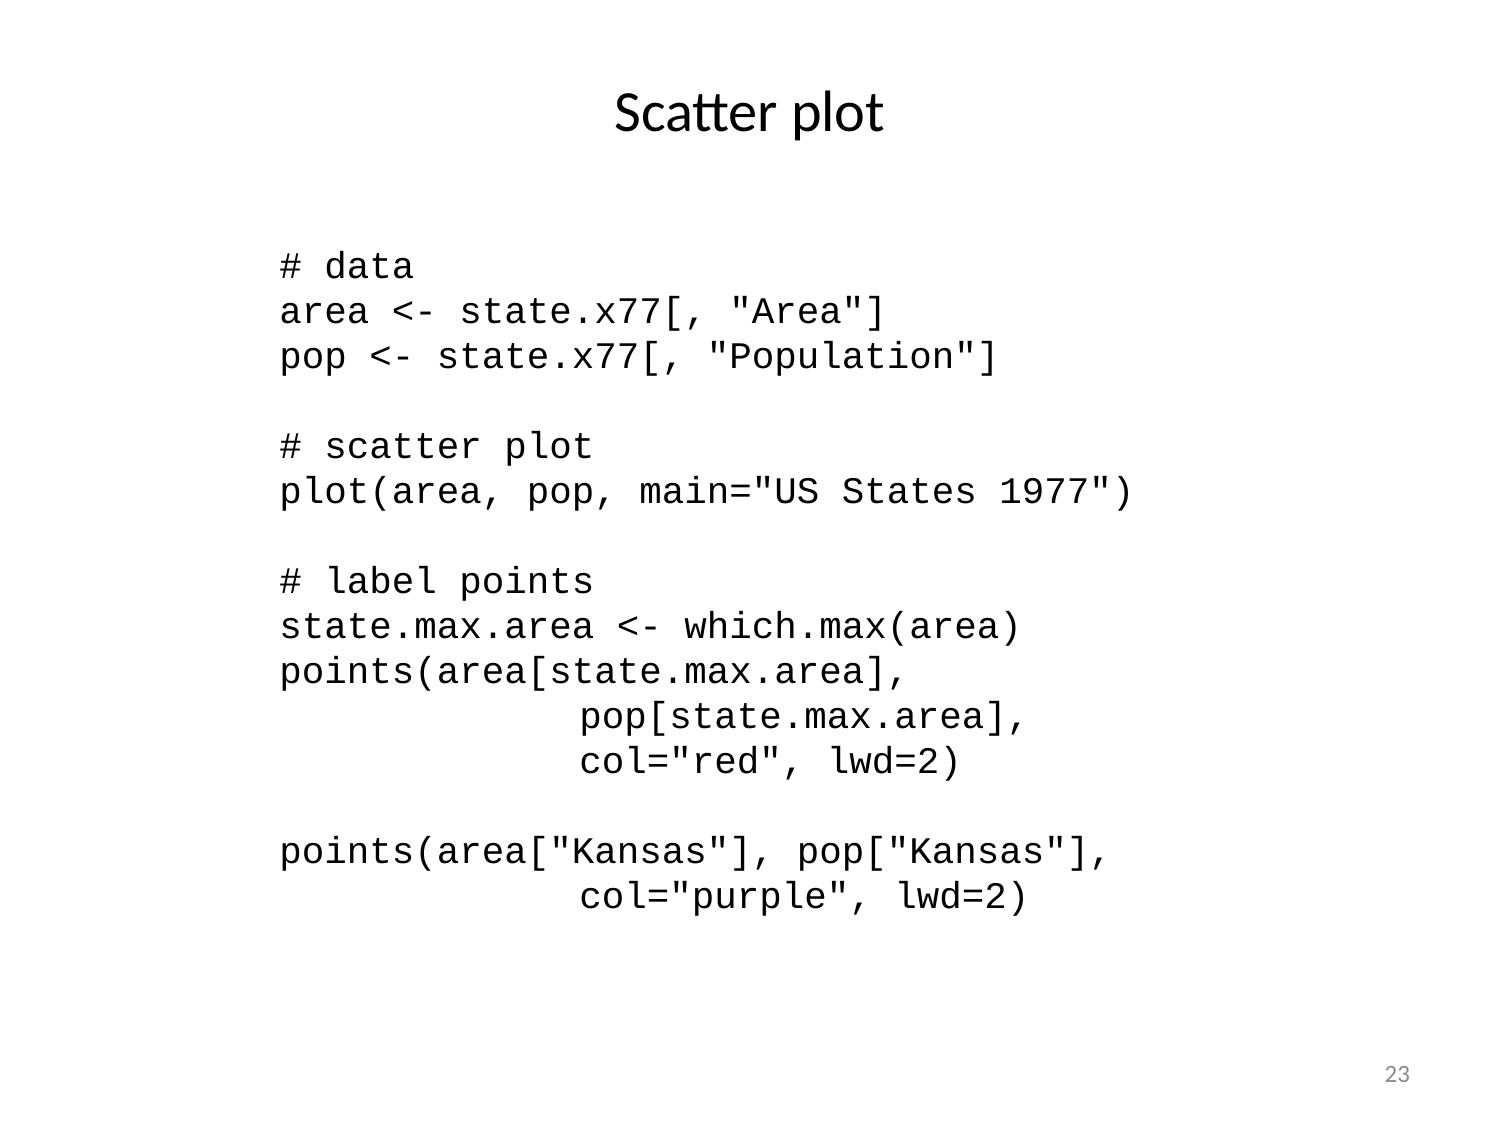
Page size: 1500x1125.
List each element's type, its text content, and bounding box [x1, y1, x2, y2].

title Scatter plot [75, 45, 1425, 172]
slide_number 23 [1074, 1042, 1425, 1103]
text_box # data area <- state.x77[, "Area"] pop <- state.x77[, "Population"] # scatter plot plot(area, pop, main="US States 1977") # label points state.max.area <- which.max(area) points(area[state.max.area], pop[state.max.area], col="red", lwd=2) points(area["Kansas"], pop["Kansas"], col="purple", lwd=2) [264, 233, 1150, 1014]
